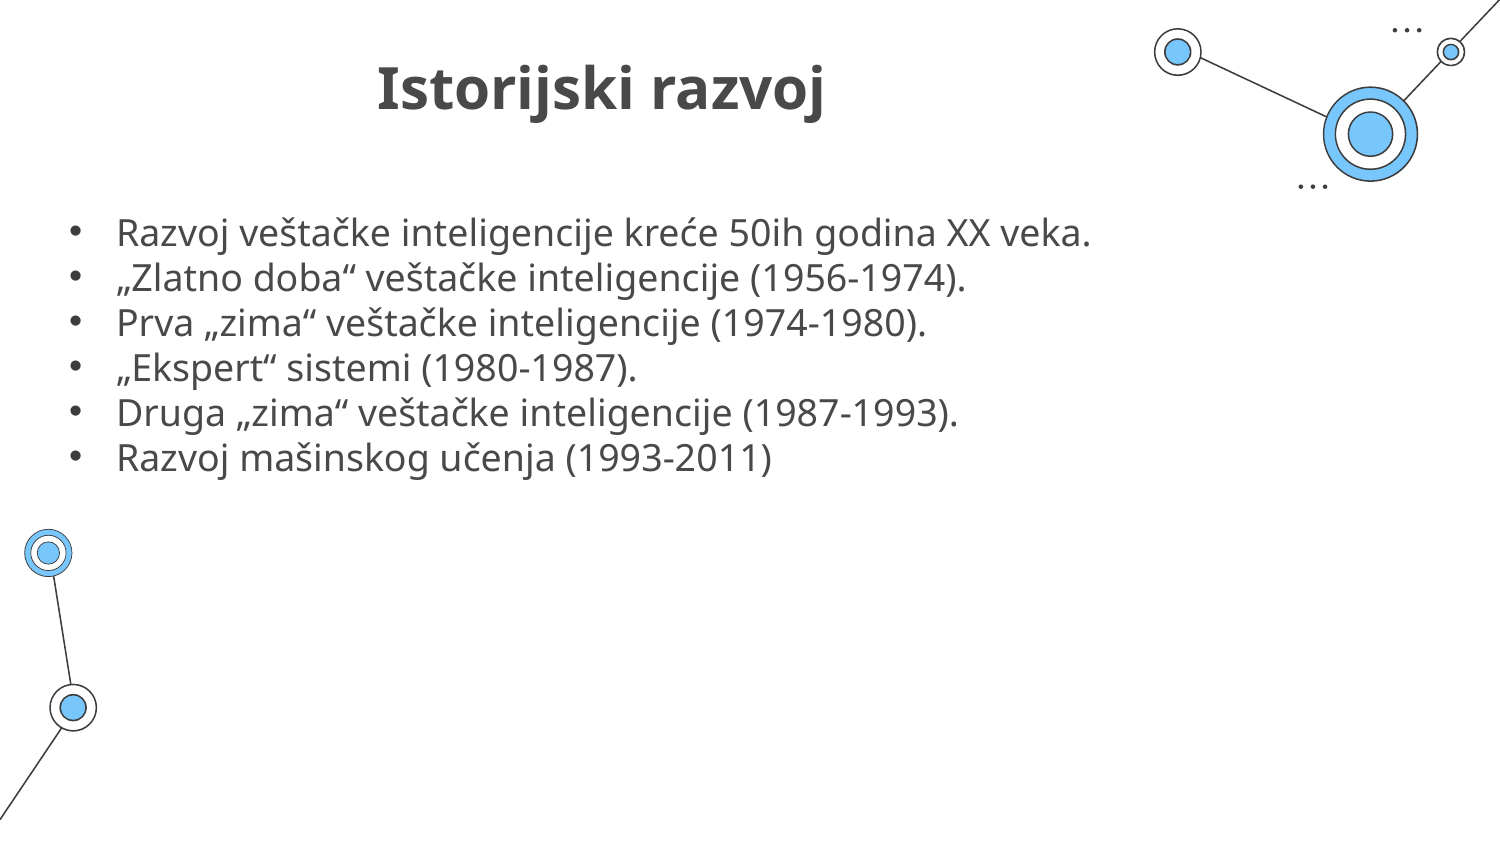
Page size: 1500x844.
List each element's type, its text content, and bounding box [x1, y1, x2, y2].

title Istorijski razvoj [118, 36, 1086, 130]
list Razvoj veštačke inteligencije kreće 50ih godina XX veka. „Zlatno doba“ veštačke inteligencije (1956-1974). Prva „zima“ veštačke inteligencije (1974-1980). „Ekspert“ sistemi (1980-1987). Druga „zima“ veštačke inteligencije (1987-1993). Razvoj mašinskog učenja (1993-2011) [54, 130, 1382, 587]
